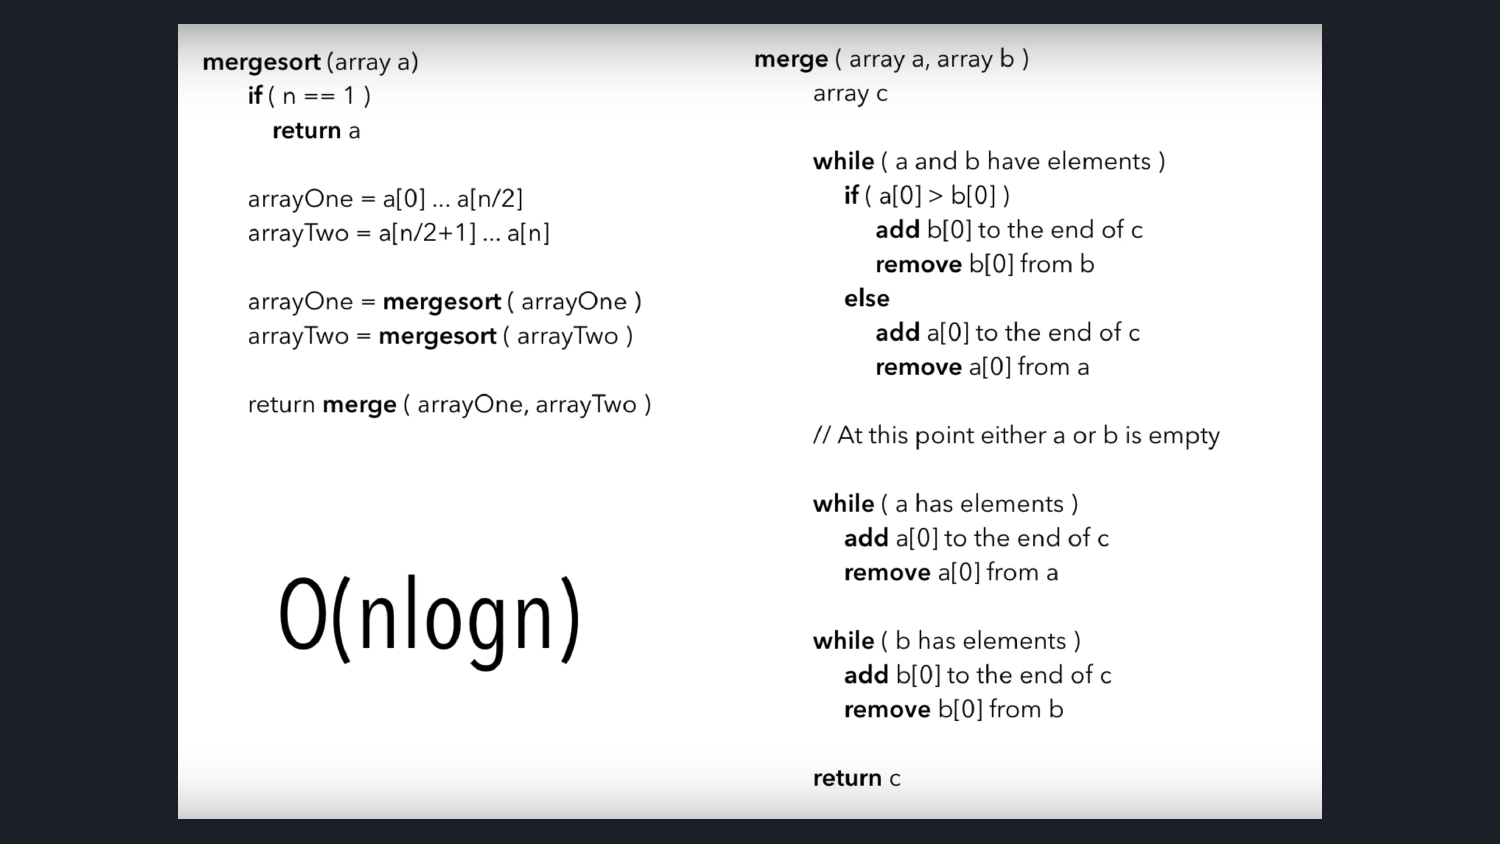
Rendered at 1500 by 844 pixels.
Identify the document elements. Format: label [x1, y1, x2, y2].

picture [178, 24, 1322, 819]
